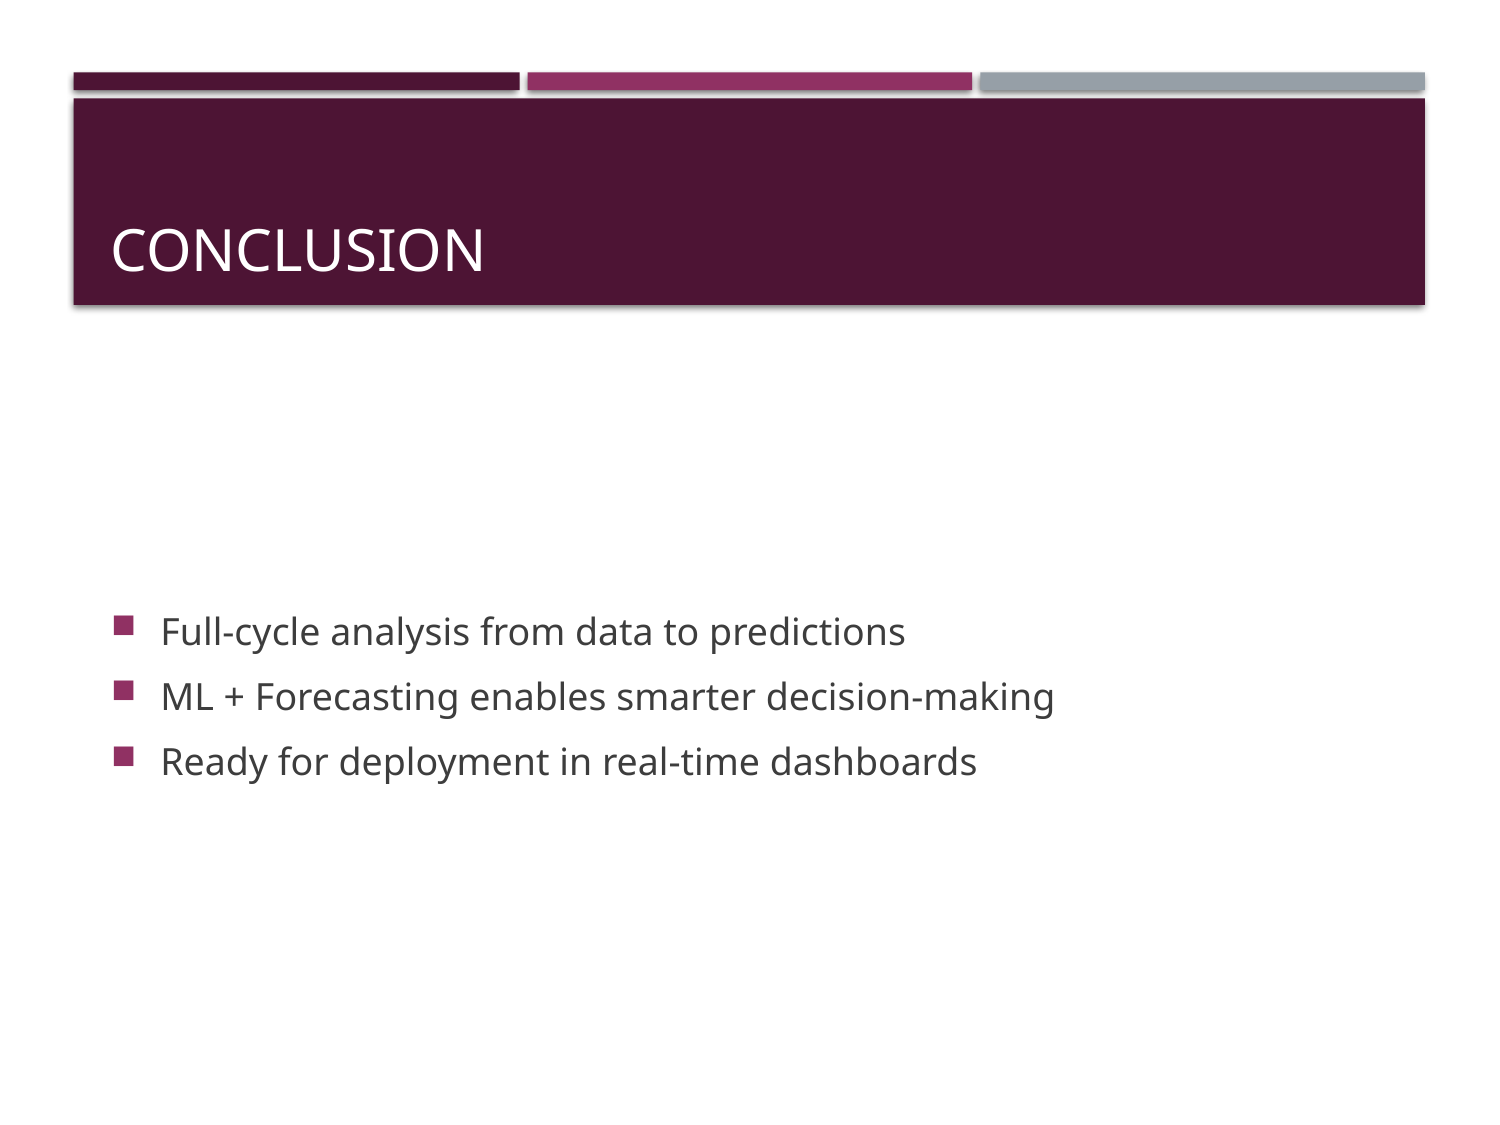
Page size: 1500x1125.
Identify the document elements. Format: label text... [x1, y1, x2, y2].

list Full-cycle analysis from data to predictions ML + Forecasting enables smarter decision-making Ready for deployment in real-time dashboards [95, 365, 1406, 962]
title Conclusion [95, 112, 1406, 291]
